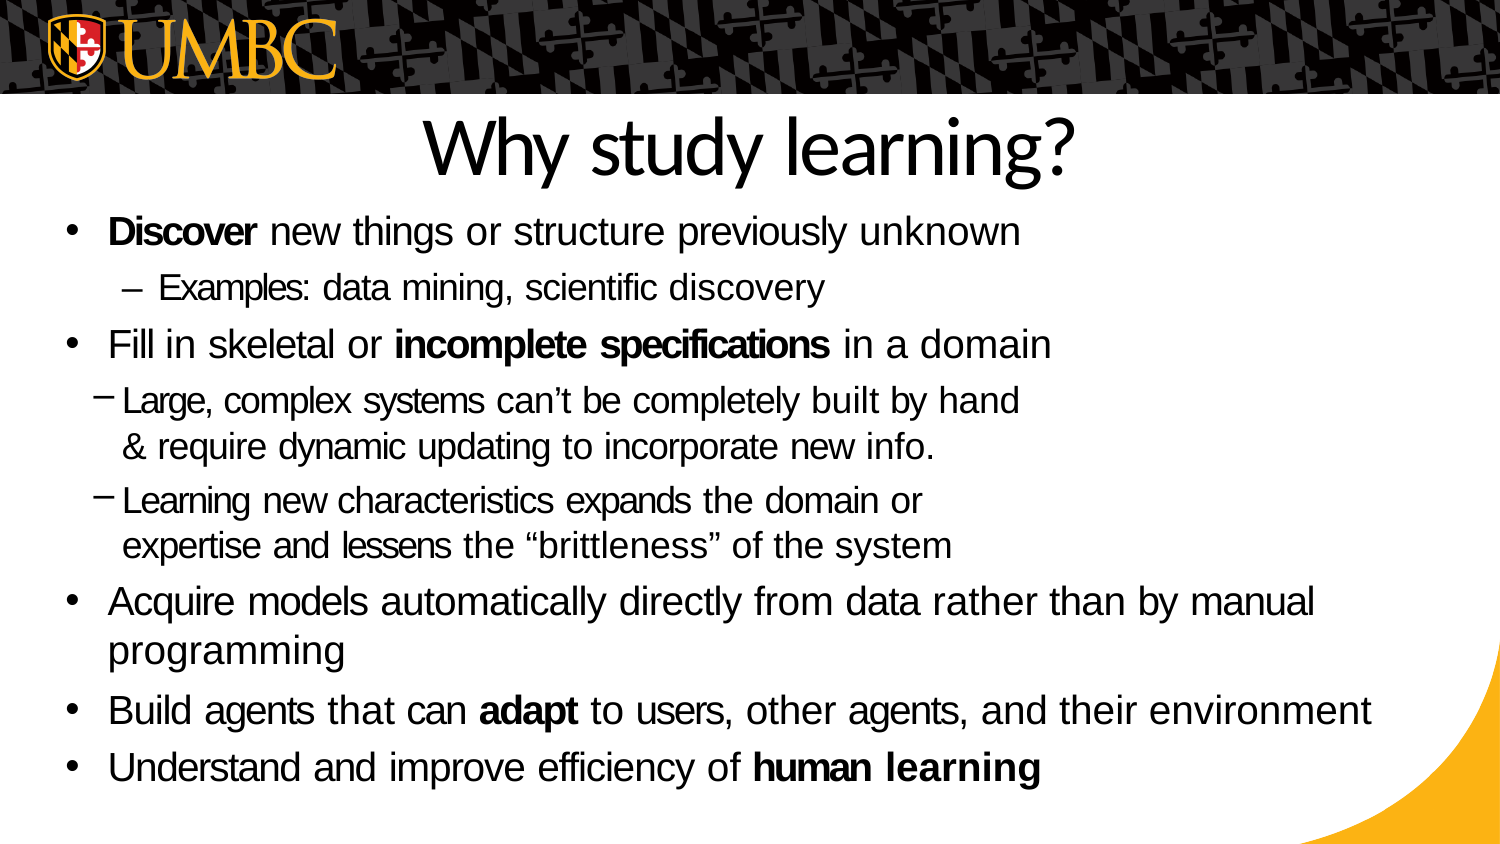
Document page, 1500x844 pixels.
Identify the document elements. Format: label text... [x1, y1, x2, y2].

picture [1299, 639, 1500, 844]
picture [0, 0, 1500, 94]
title Why study learning? [396, 69, 1104, 192]
text_box Discover new things or structure previously unknown – Examples: data mining, scientific discovery Fill in skeletal or incomplete specifications in a domain Large, complex systems can’t be completely built by hand & require dynamic updating to incorporate new info. Learning new characteristics expands the domain or expertise and lessens the “brittleness” of the system Acquire models automatically directly from data rather than by manual programming Build agents that can adapt to users, other agents, and their environment Understand and improve efficiency of human learning [63, 192, 1436, 790]
